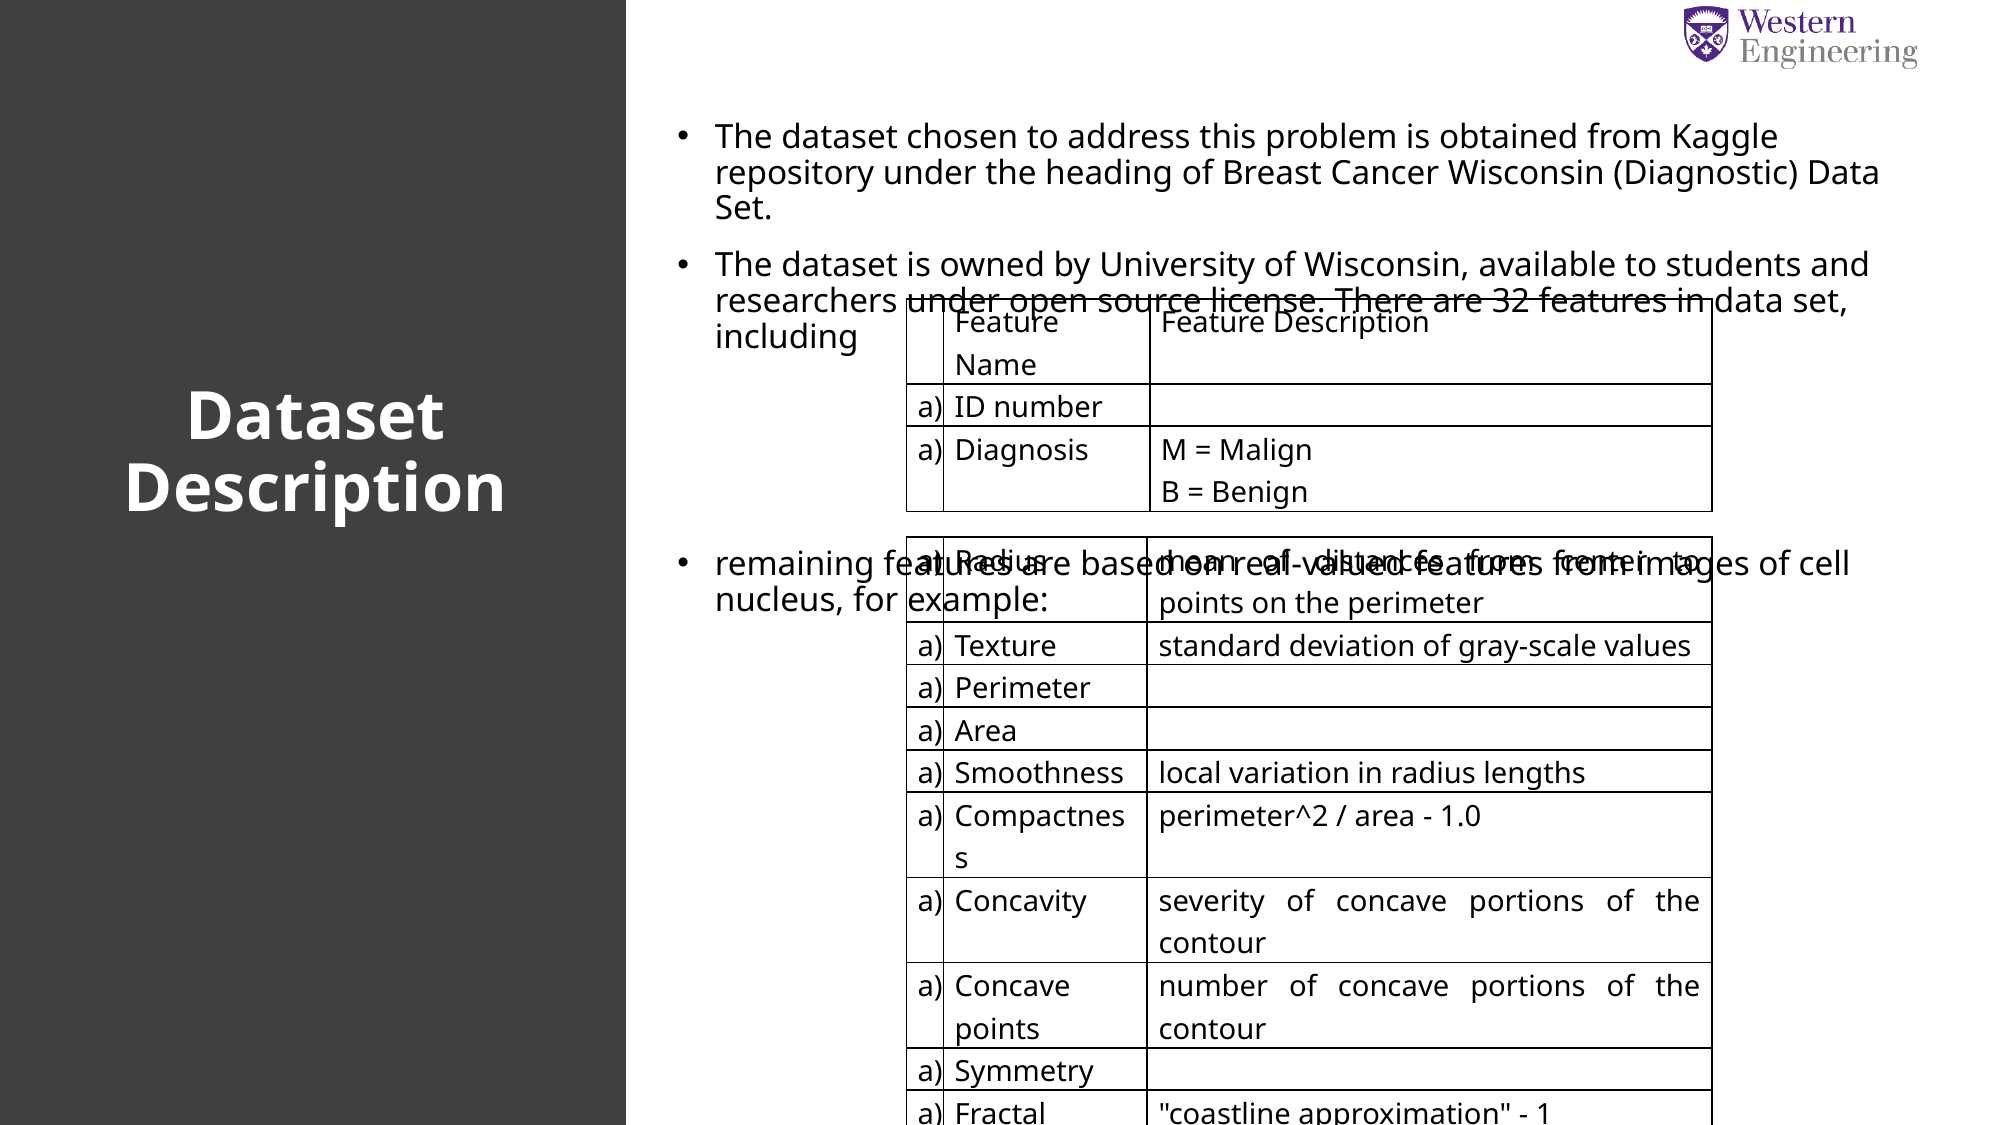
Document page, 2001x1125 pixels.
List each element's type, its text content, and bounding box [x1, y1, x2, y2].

table_cell [907, 793, 943, 877]
table_cell [907, 1049, 943, 1089]
table_cell [1148, 708, 1711, 749]
table_cell "coastline approximation" - 1 [1148, 1091, 1711, 1125]
table_cell [907, 878, 943, 962]
table_header Feature Name [944, 300, 1149, 383]
table_cell [907, 623, 943, 664]
table_header Radius [944, 538, 1146, 621]
table_cell M = Malign B = Benign [1151, 427, 1711, 511]
table_cell local variation in radius lengths [1148, 751, 1711, 791]
table_cell Diagnosis [944, 427, 1149, 511]
title Dataset Description [43, 345, 588, 563]
table_cell Symmetry [944, 1049, 1146, 1089]
table_cell perimeter^2 / area - 1.0 [1148, 793, 1711, 877]
table_cell [907, 427, 943, 511]
table_cell Texture [944, 623, 1146, 664]
table_cell [1151, 385, 1711, 425]
list The dataset chosen to address this problem is obtained from Kaggle repository under the heading of Breast Cancer Wisconsin (Diagnostic) Data Set. The dataset is owned by University of Wisconsin, available to students and researchers under open source license. There are 32 features in data set, including remaining features are based on real-valued features from images of cell nucleus, for example: [662, 112, 1956, 1014]
table_header [907, 300, 943, 383]
table_cell [907, 1091, 943, 1125]
table_header [907, 538, 943, 621]
table_cell [907, 665, 943, 706]
table_cell [907, 963, 943, 1047]
table_header Feature Description [1151, 300, 1711, 383]
table_cell [907, 385, 943, 425]
table_cell [1148, 1049, 1711, 1089]
table_header mean of distances from center to points on the perimeter [1148, 538, 1711, 621]
table_cell Smoothness [944, 751, 1146, 791]
table_cell Concave points [944, 963, 1146, 1047]
table_cell standard deviation of gray-scale values [1148, 623, 1711, 664]
table_cell [907, 751, 943, 791]
table_cell ID number [944, 385, 1149, 425]
table_cell number of concave portions of the contour [1148, 963, 1711, 1047]
table_cell severity of concave portions of the contour [1148, 878, 1711, 962]
table_cell Perimeter [944, 665, 1146, 706]
table_cell Compactness [944, 793, 1146, 877]
table_cell [1148, 665, 1711, 706]
table_cell Concavity [944, 878, 1146, 962]
picture [1684, 6, 1918, 69]
table_cell Fractal Dimension [944, 1091, 1146, 1125]
table_cell [907, 708, 943, 749]
table_cell Area [944, 708, 1146, 749]
